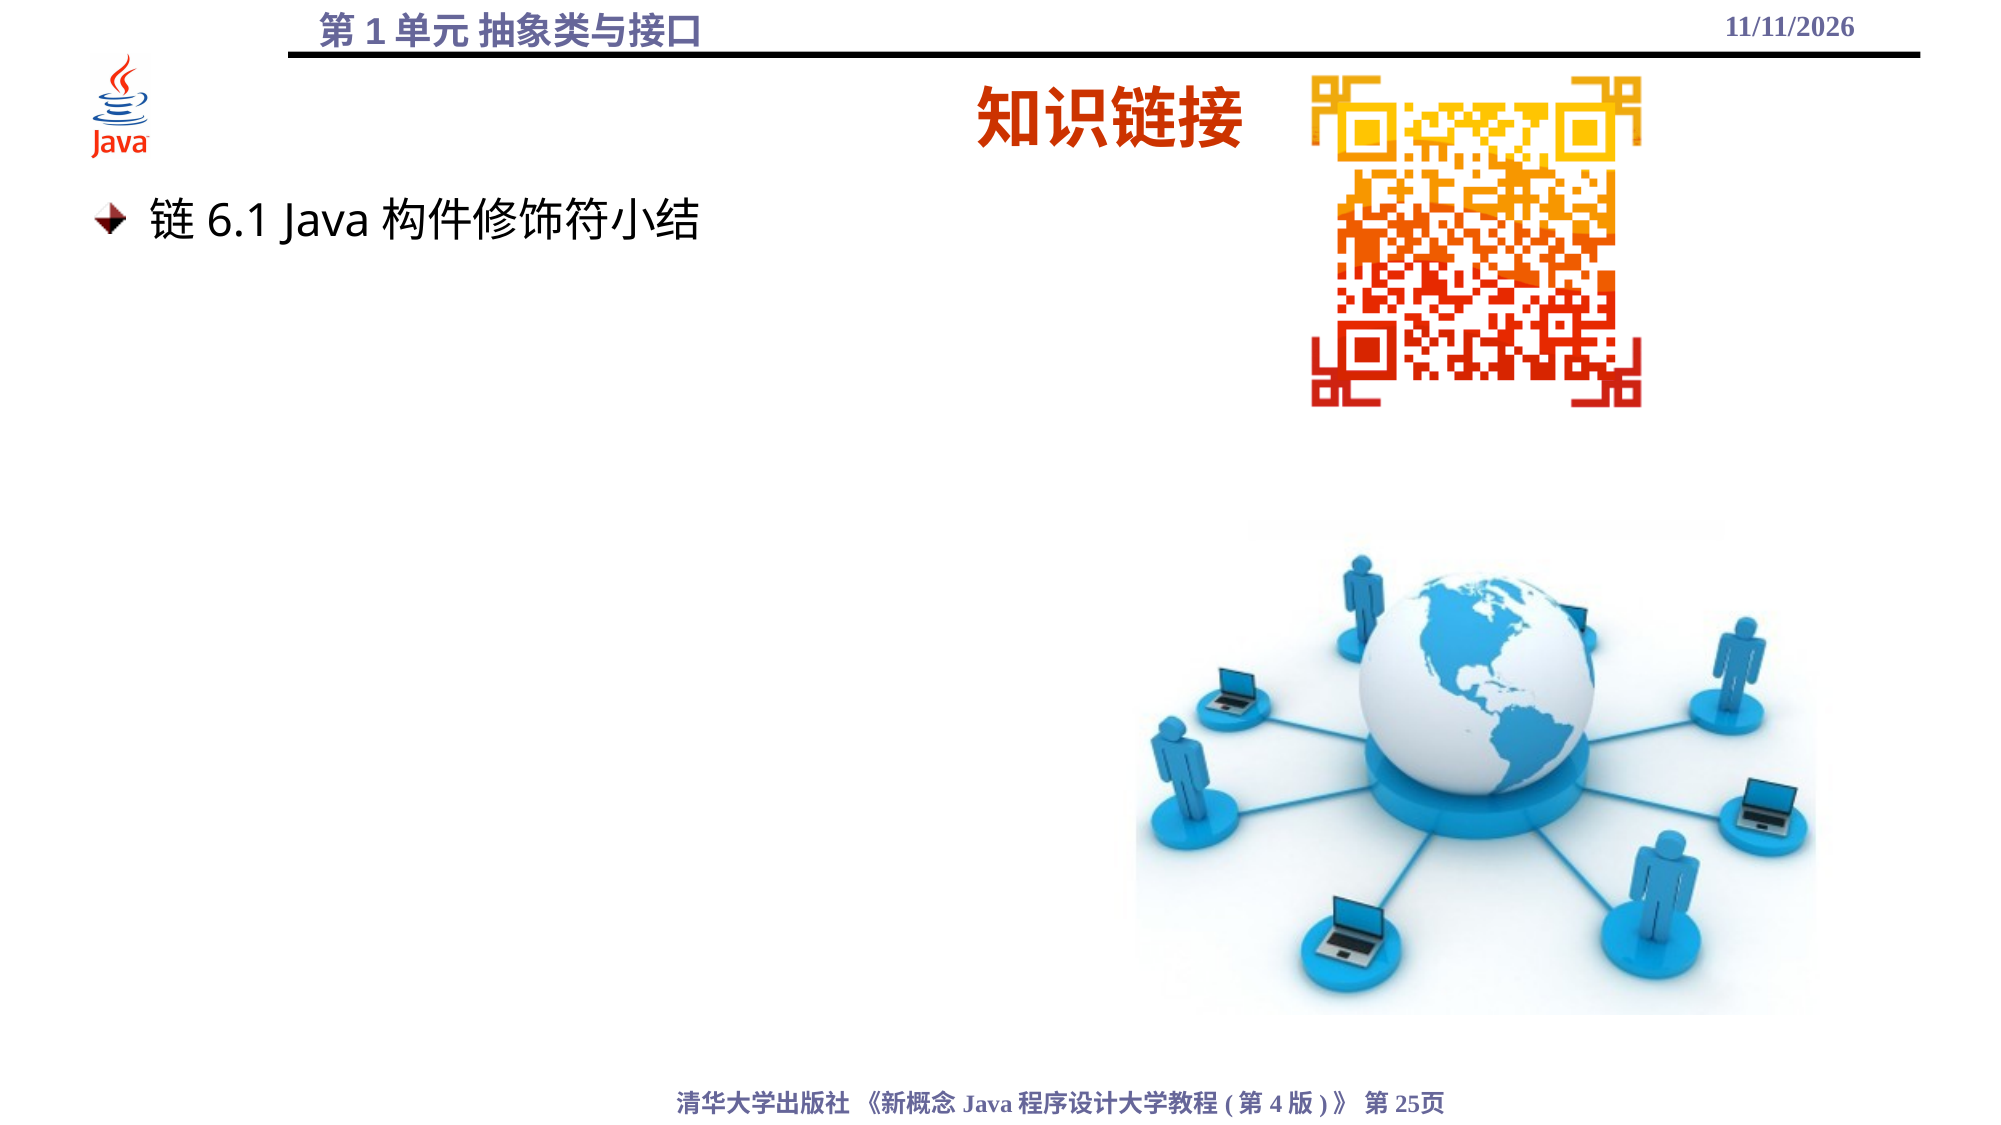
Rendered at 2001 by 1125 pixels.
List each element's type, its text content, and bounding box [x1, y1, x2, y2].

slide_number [1579, 0, 2000, 48]
list 链6.1 Java构件修饰符小结 [78, 182, 1944, 983]
picture [1299, 66, 1650, 422]
picture [93, 201, 126, 234]
picture [1114, 483, 1885, 1016]
picture [90, 53, 151, 159]
title 知识链接 [272, 63, 1949, 164]
